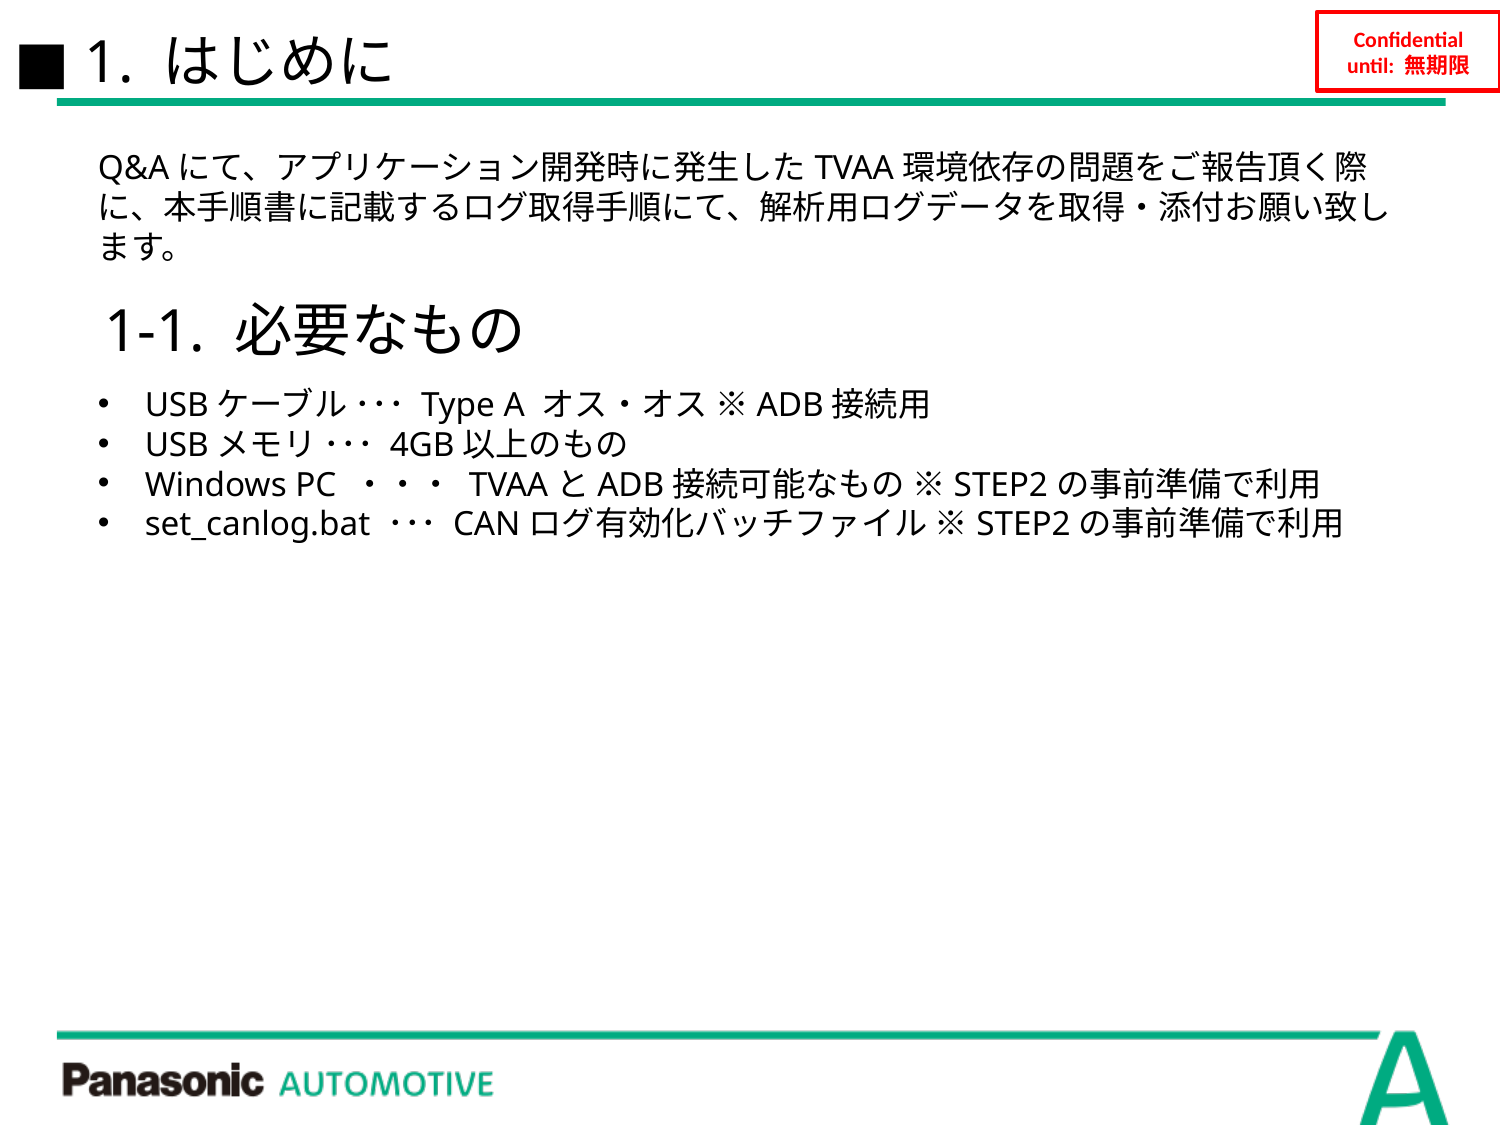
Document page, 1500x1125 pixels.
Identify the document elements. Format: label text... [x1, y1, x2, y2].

text_box USBケーブル ･･･ Type A オス・オス ※ADB接続用 USBメモリ ･･･ 4GB以上のもの Windows PC ・・・ TVAAとADB接続可能なもの ※STEP2の事前準備で利用 set_canlog.bat ･･･ CANログ有効化バッチファイル ※STEP2の事前準備で利用 [83, 375, 1417, 550]
text_box 1-1. 必要なもの [90, 285, 1424, 371]
text_box Q&Aにて、アプリケーション開発時に発生したTVAA環境依存の問題をご報告頂く際に、本手順書に記載するログ取得手順にて、解析用ログデータを取得・添付お願い致します。 [83, 138, 1417, 274]
title ■ 1. はじめに [0, 1, 1500, 118]
